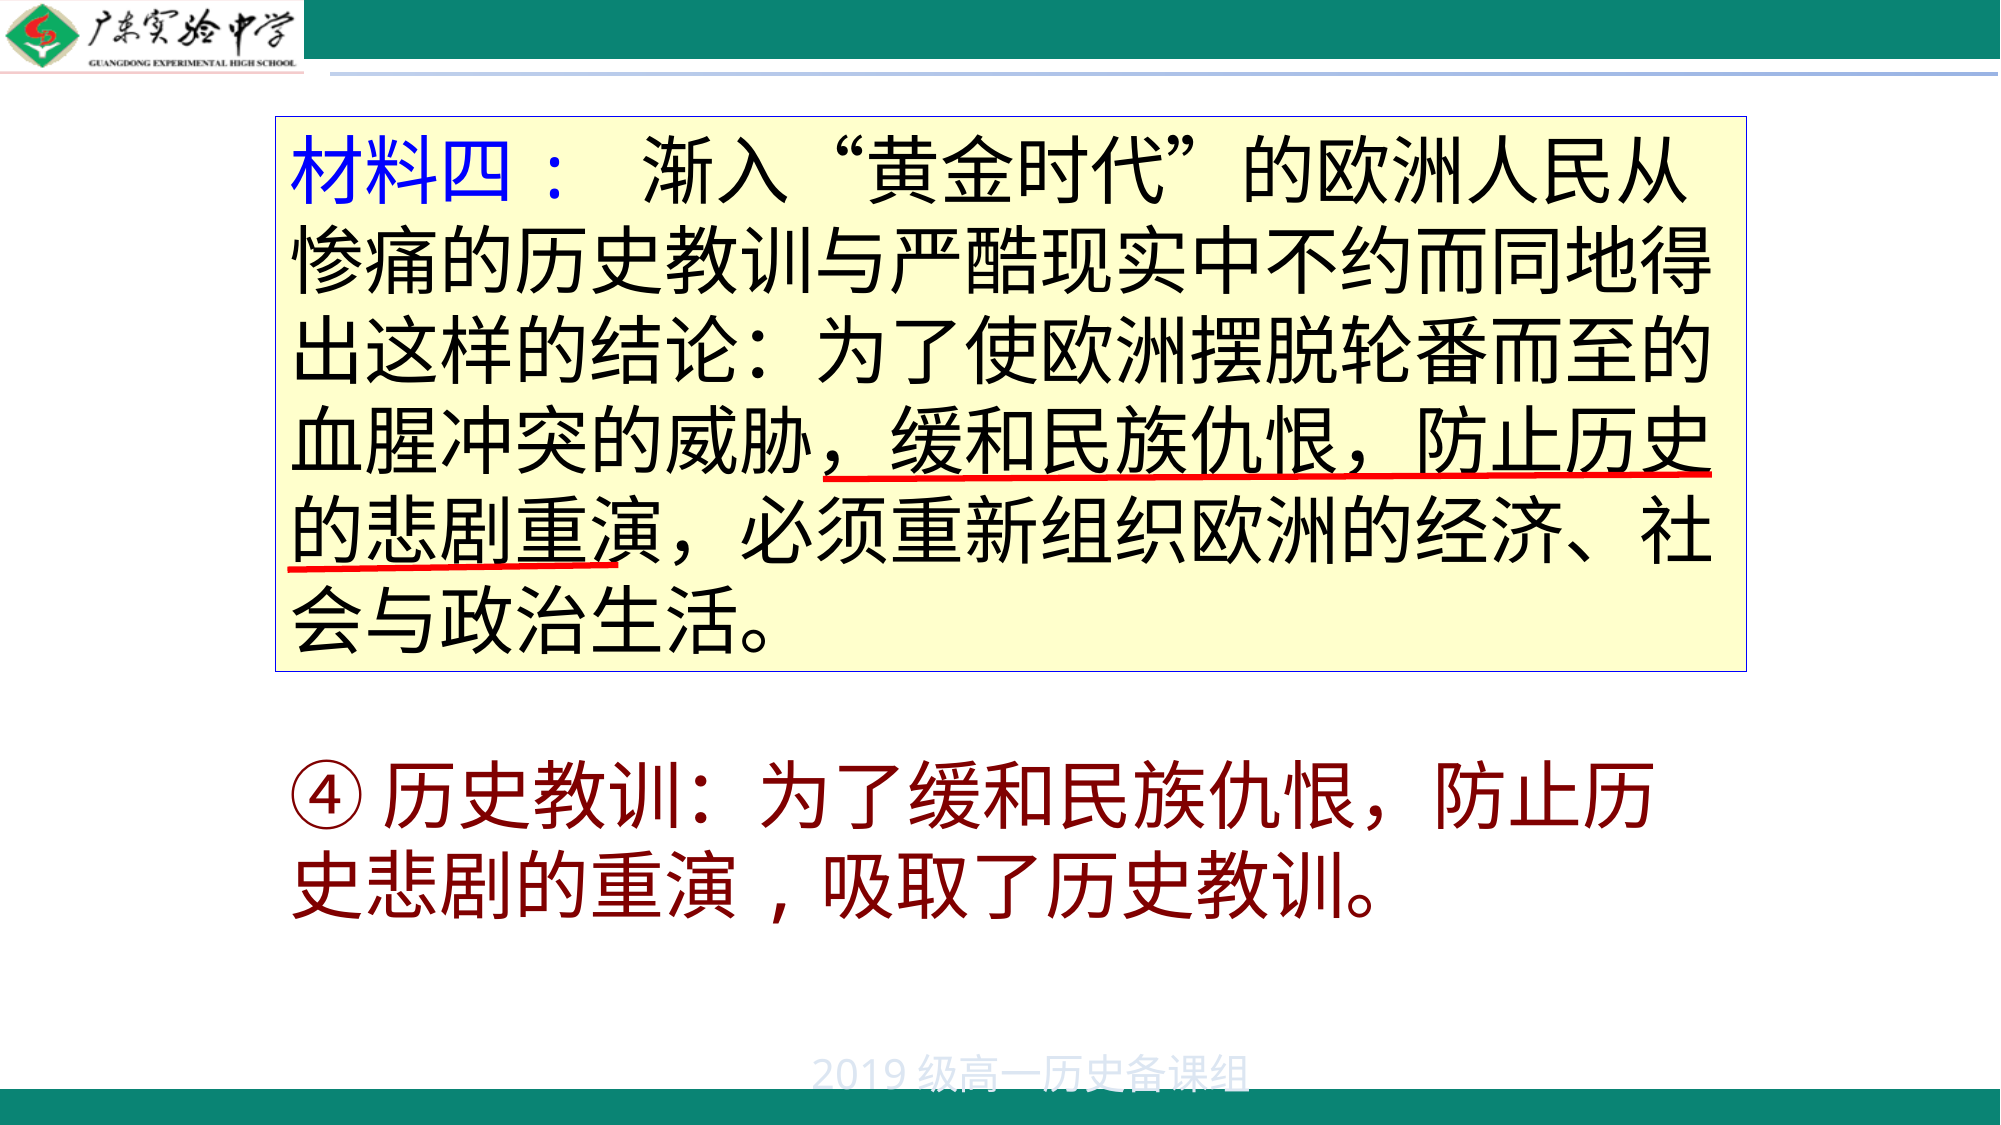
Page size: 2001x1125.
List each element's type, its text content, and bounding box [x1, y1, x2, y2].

text_box ④历史教训：为了缓和民族仇恨，防止历史悲剧的重演,吸取了历史教训。 [275, 741, 1747, 936]
picture [0, 1089, 2000, 1125]
text_box 材料四: 渐入“黄金时代”的欧洲人民从惨痛的历史教训与严酷现实中不约而同地得出这样的结论：为了使欧洲摆脱轮番而至的血腥冲突的威胁，缓和民族仇恨，防止历史的悲剧重演，必须重新组织欧洲的经济、社会与政治生活。 [274, 116, 1747, 671]
picture [0, 0, 2000, 74]
